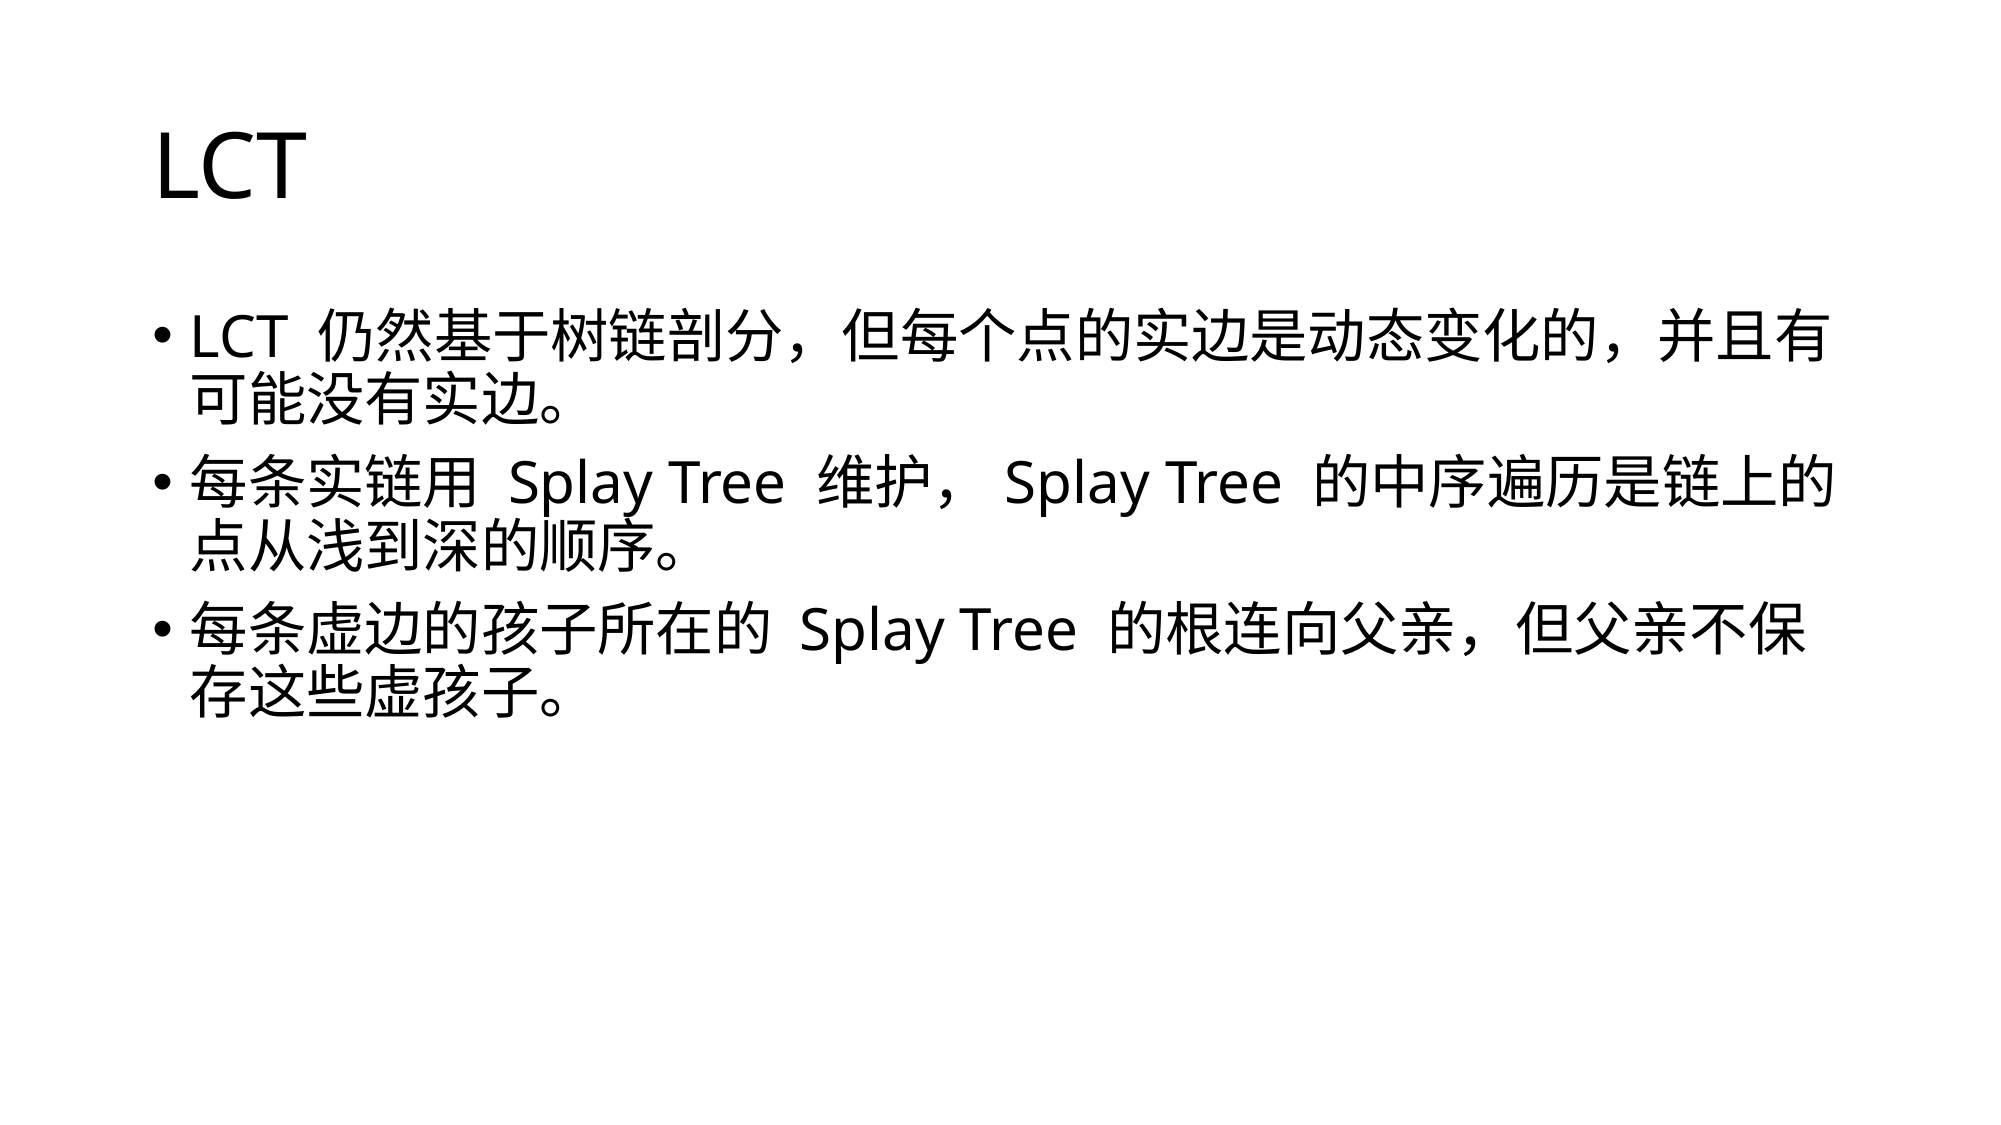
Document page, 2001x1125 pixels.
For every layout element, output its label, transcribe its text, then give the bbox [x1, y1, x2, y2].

list LCT 仍然基于树链剖分，但每个点的实边是动态变化的，并且有可能没有实边。 每条实链用 Splay Tree 维护，Splay Tree 的中序遍历是链上的点从浅到深的顺序。 每条虚边的孩子所在的 Splay Tree 的根连向父亲，但父亲不保存这些虚孩子。 [137, 299, 1863, 1014]
title LCT [137, 59, 1863, 278]
